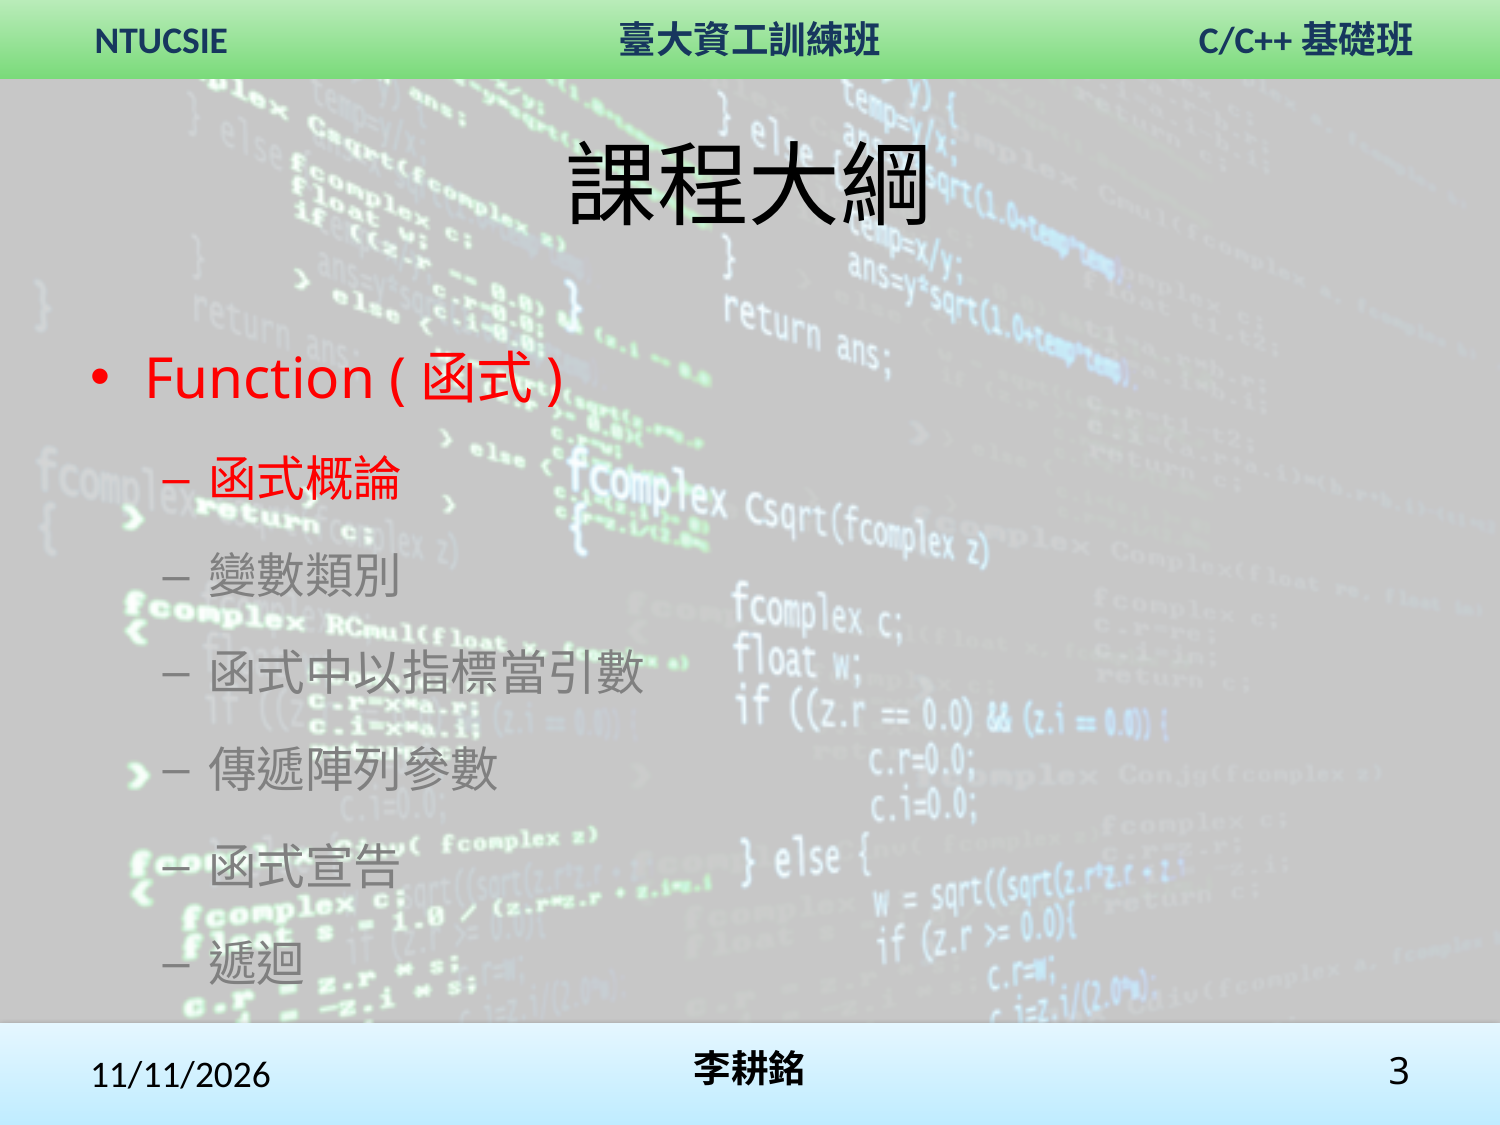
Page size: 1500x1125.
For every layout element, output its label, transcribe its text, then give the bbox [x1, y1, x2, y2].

slide_number 3 [1074, 1042, 1425, 1103]
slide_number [75, 1042, 425, 1103]
list Function (函式) 函式概論 變數類別 函式中以指標當引數 傳遞陣列參數 函式宣告 遞迴 [75, 300, 1425, 1005]
footer 李耕銘 [512, 1042, 988, 1103]
text_box 課程大綱 [73, 101, 1424, 263]
